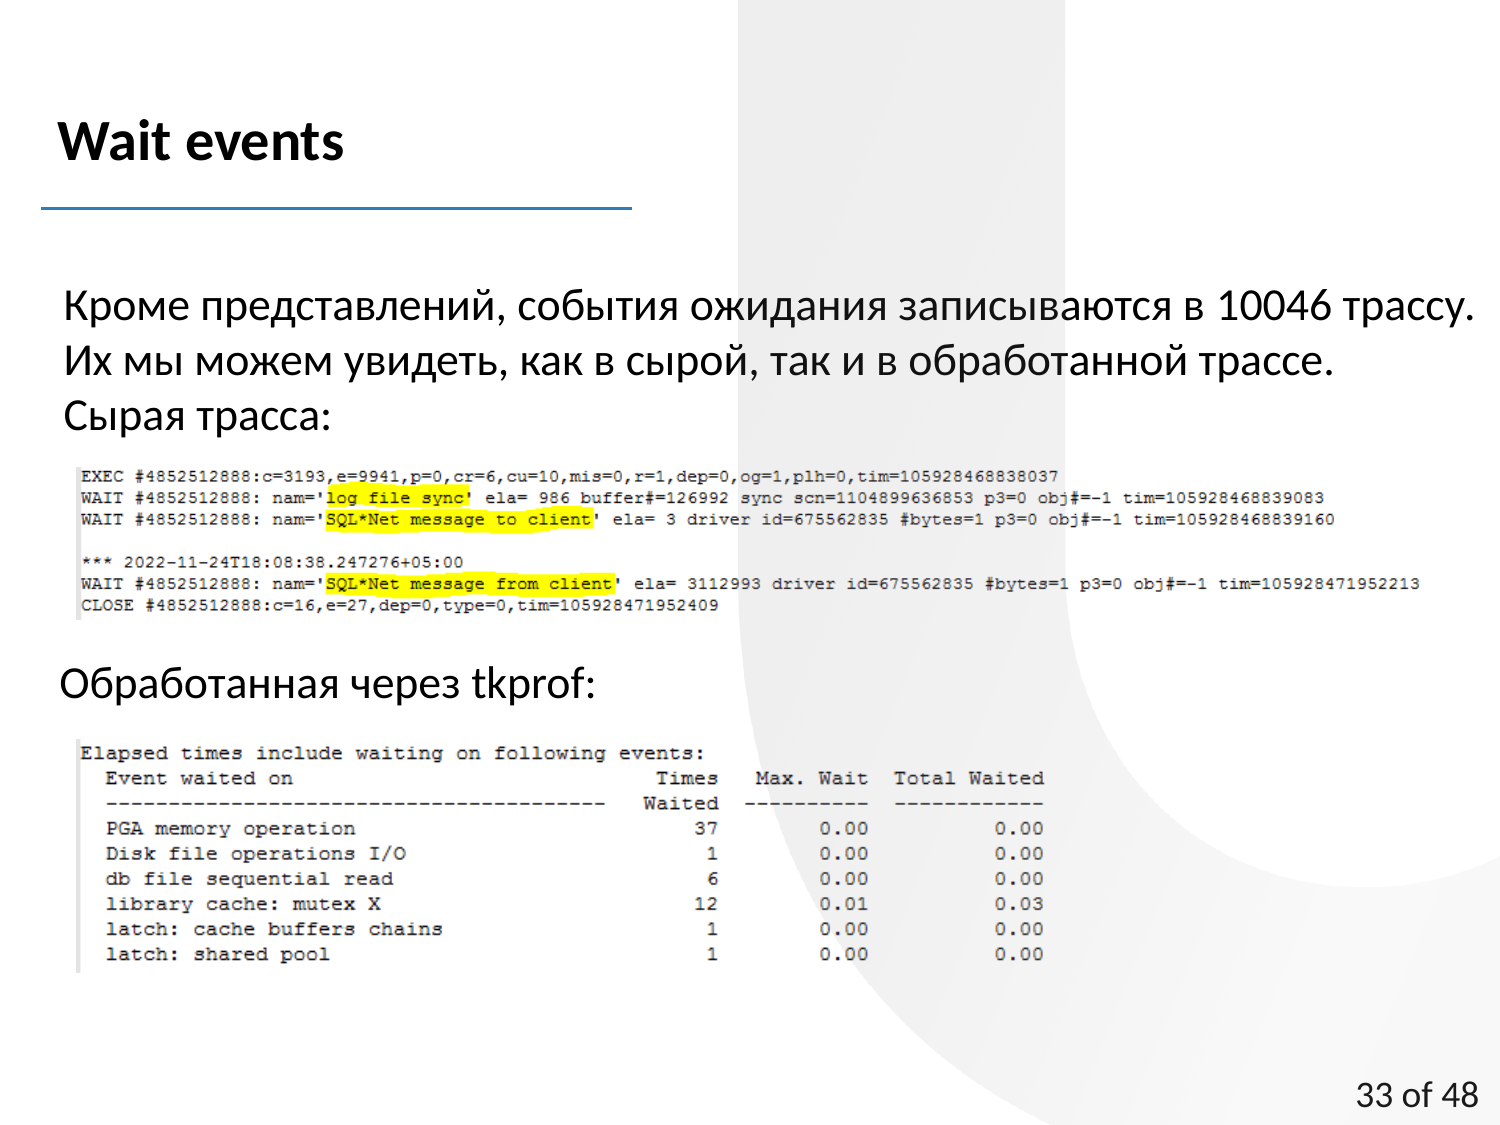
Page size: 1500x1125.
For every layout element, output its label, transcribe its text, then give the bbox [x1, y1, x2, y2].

text_box Кроме представлений, события ожидания записываются в 10046 трассу. Их мы можем увидеть, как в сырой, так и в обработанной трассе. Сырая трасса: [48, 267, 732, 447]
text_box Обработанная через tkprof: [44, 645, 612, 715]
picture [76, 0, 1500, 1125]
text_box Wait events [43, 95, 360, 180]
